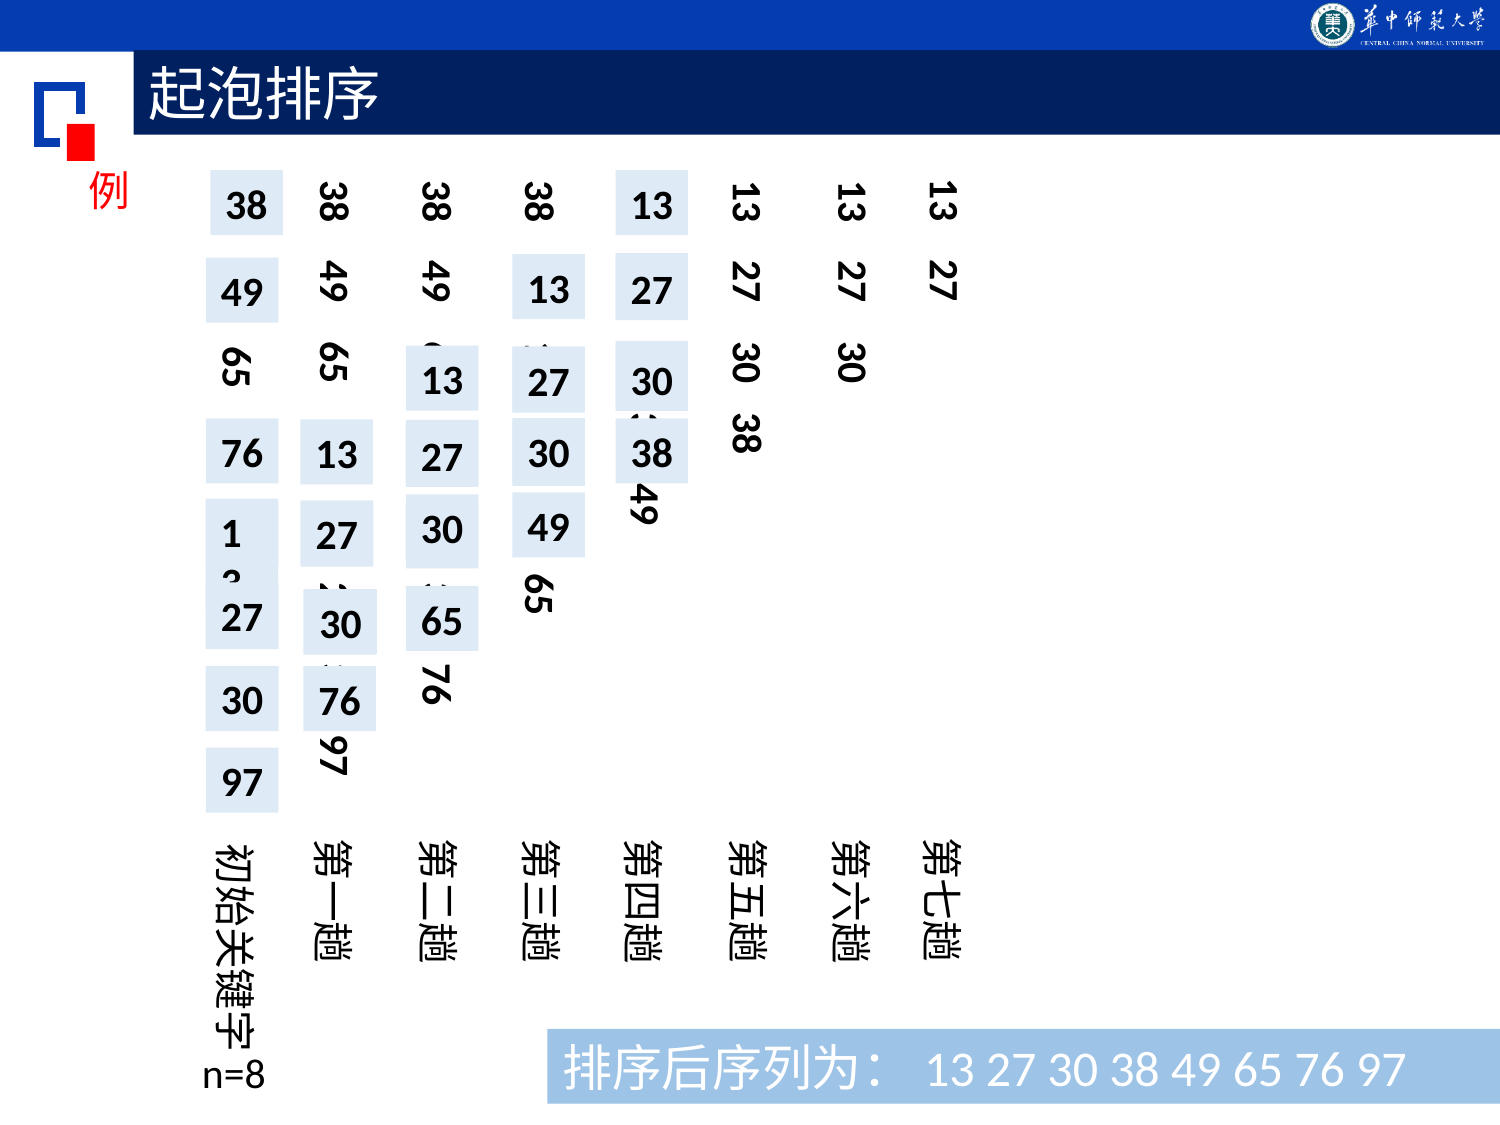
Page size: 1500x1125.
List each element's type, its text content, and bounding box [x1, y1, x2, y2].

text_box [708, 172, 790, 967]
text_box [398, 172, 480, 967]
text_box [902, 171, 987, 966]
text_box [603, 172, 688, 967]
text_box 起泡排序 [133, 50, 1500, 135]
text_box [293, 172, 377, 967]
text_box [811, 172, 896, 967]
text_box 38 [210, 170, 283, 177]
picture [1310, 2, 1486, 48]
text_box 例 [73, 157, 146, 223]
text_box 排序后序列为：13 27 30 38 49 65 76 97 [547, 1028, 1500, 1104]
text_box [500, 172, 582, 967]
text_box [184, 177, 283, 1105]
